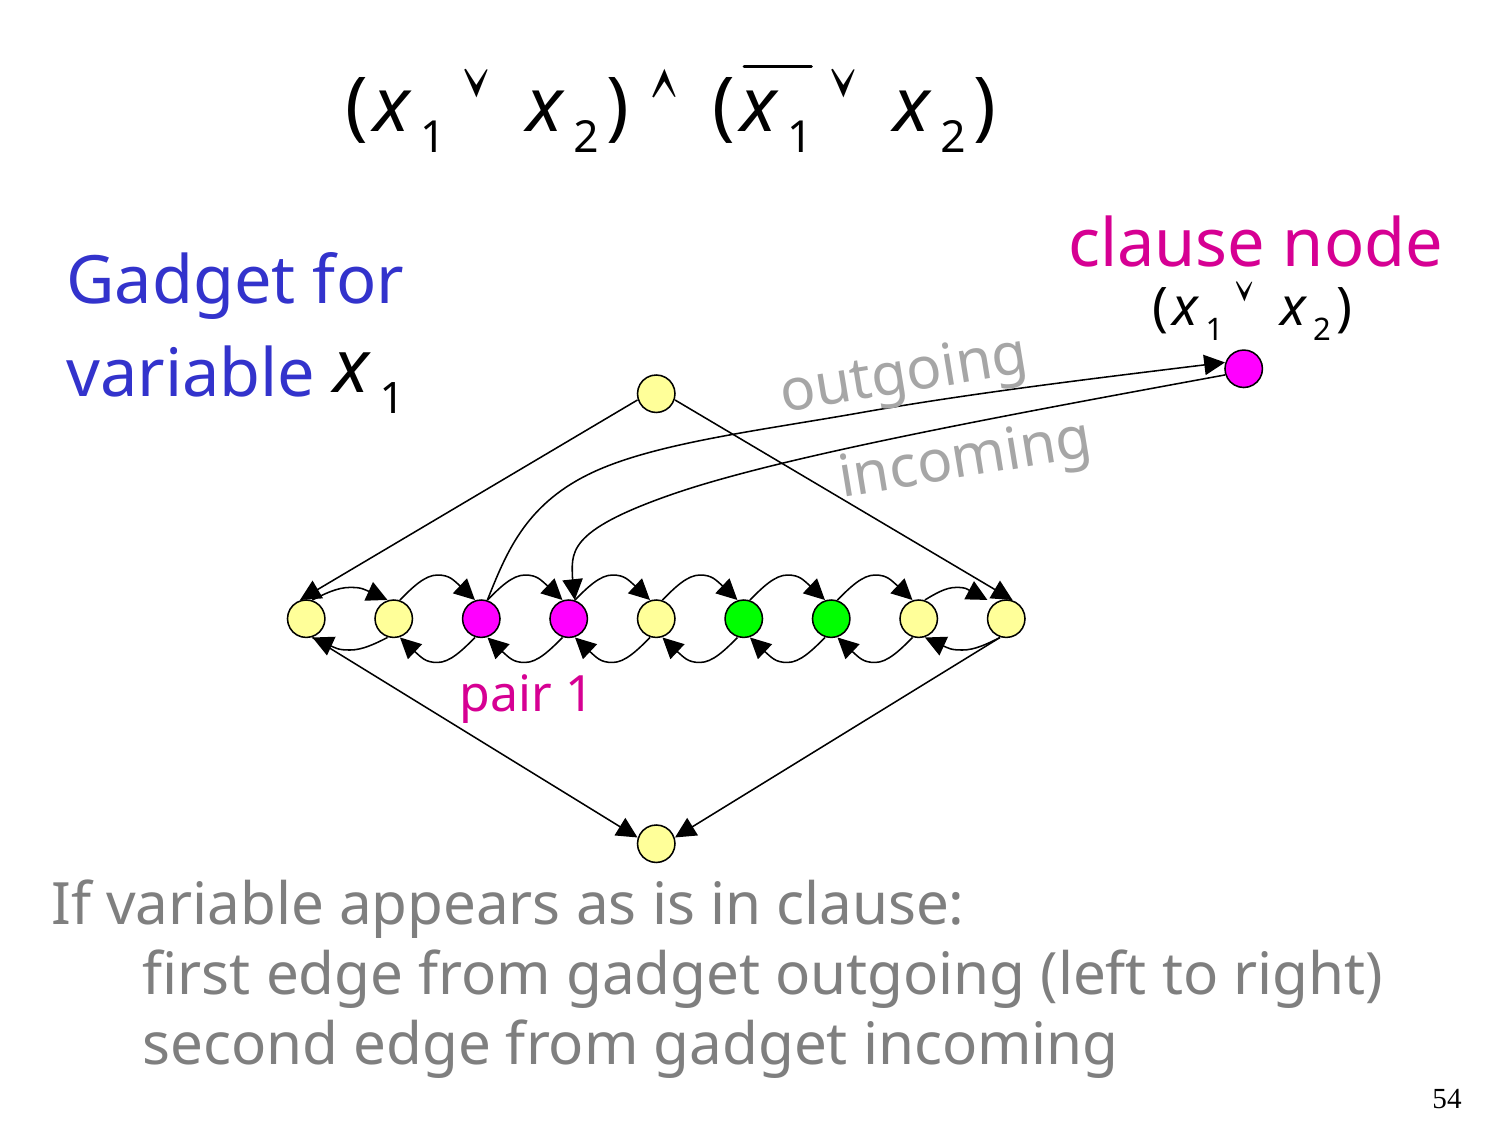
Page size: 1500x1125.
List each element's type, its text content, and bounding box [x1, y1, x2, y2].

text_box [324, 324, 412, 431]
text_box [399, 574, 475, 601]
text_box If variable appears as is in clause: first edge from gadget outgoing (left to right) second edge from gadget incoming [36, 858, 1414, 1084]
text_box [337, 49, 1013, 170]
text_box incoming [816, 388, 1112, 519]
text_box [837, 637, 913, 663]
text_box [749, 574, 825, 601]
text_box [662, 574, 738, 601]
text_box [487, 579, 563, 601]
text_box pair 1 [445, 653, 609, 729]
text_box [675, 637, 1001, 838]
text_box [314, 636, 388, 651]
text_box [287, 600, 325, 638]
text_box [399, 637, 476, 663]
text_box [924, 581, 988, 601]
text_box [314, 581, 388, 601]
text_box [487, 637, 563, 653]
text_box [575, 637, 651, 663]
text_box [865, 513, 1013, 601]
text_box clause node [1053, 192, 1459, 288]
text_box [462, 600, 501, 638]
text_box [637, 375, 676, 413]
text_box [574, 578, 650, 601]
text_box [460, 729, 638, 838]
text_box [487, 361, 1225, 600]
text_box [812, 600, 850, 638]
text_box [1224, 361, 1263, 388]
text_box [637, 600, 676, 638]
text_box outgoing [758, 304, 1048, 434]
text_box [924, 636, 998, 656]
text_box [637, 825, 676, 858]
text_box [1100, 374, 1226, 418]
text_box [987, 600, 1026, 638]
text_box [1147, 272, 1365, 353]
text_box [750, 637, 826, 663]
text_box [725, 600, 763, 638]
text_box Gadget for variable [51, 229, 437, 418]
slide_number 54 [1164, 1071, 1478, 1123]
text_box [900, 600, 938, 638]
text_box [662, 637, 738, 663]
text_box [562, 454, 829, 600]
text_box [549, 600, 588, 638]
text_box [837, 574, 913, 601]
text_box [312, 638, 330, 656]
text_box [375, 600, 413, 638]
text_box [300, 399, 638, 601]
